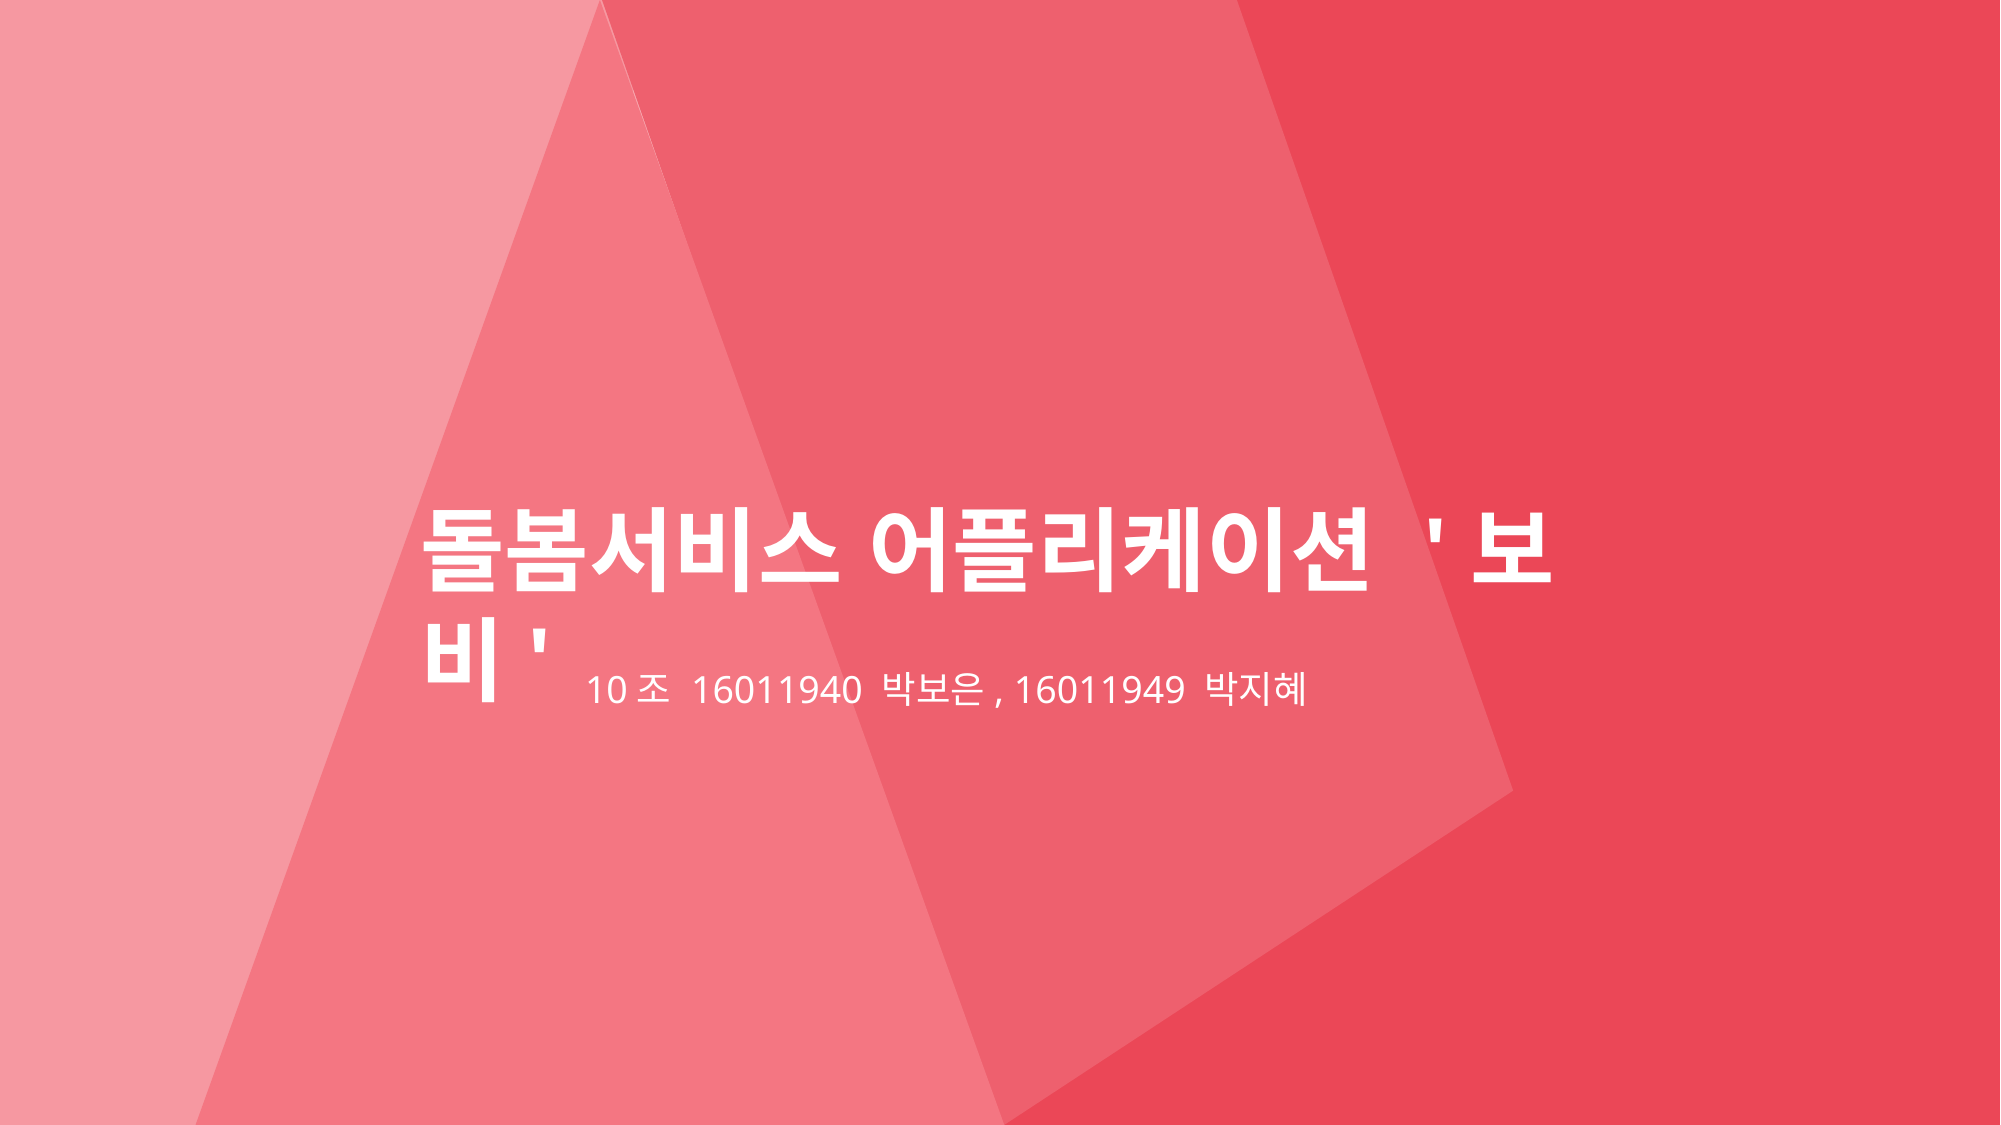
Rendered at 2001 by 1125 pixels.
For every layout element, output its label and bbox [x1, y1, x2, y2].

text_box [0, 0, 2000, 1125]
